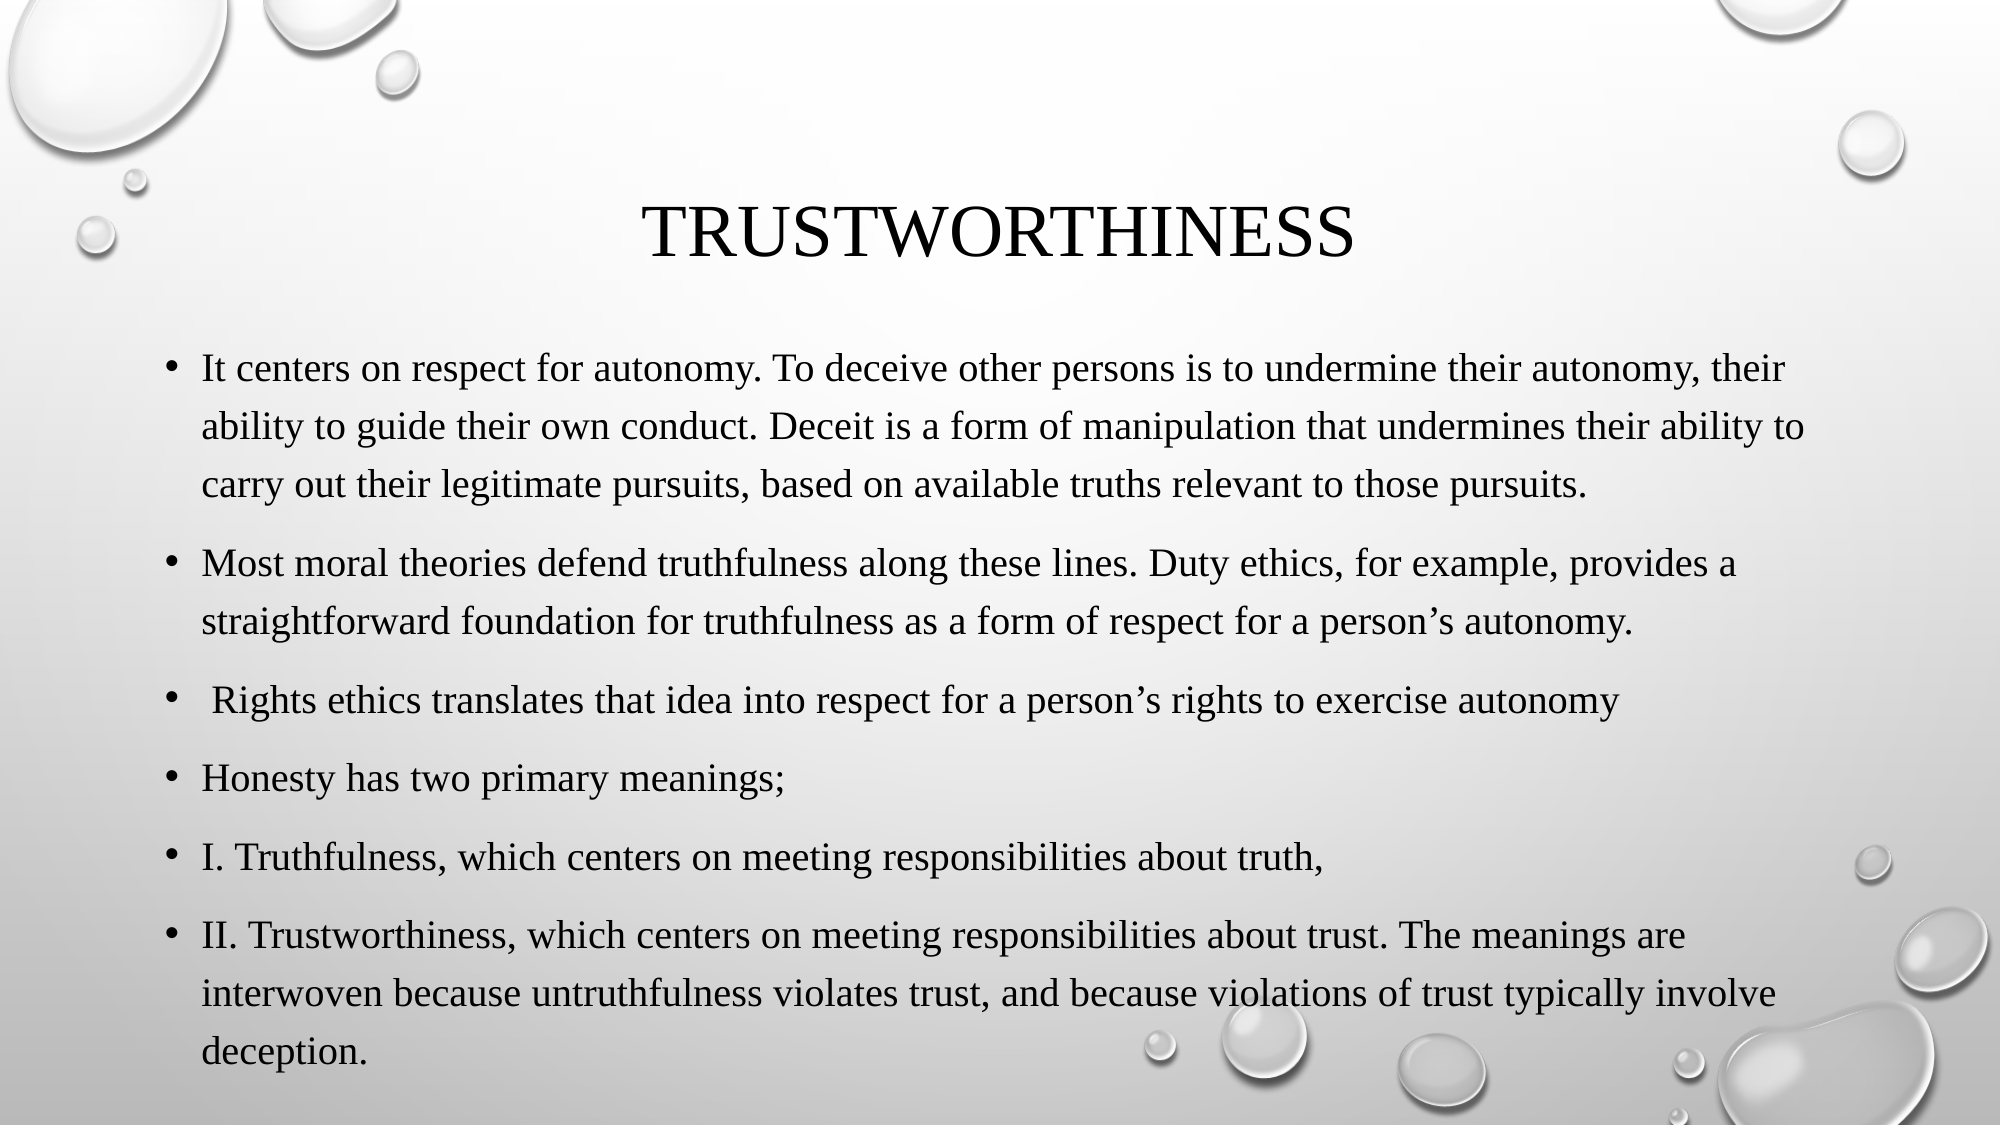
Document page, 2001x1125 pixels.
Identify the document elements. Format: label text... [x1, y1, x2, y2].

title TRUSTWORTHINESS [149, 101, 1851, 364]
picture [0, 0, 2000, 1125]
list It centers on respect for autonomy. To deceive other persons is to undermine their autonomy, their ability to guide their own conduct. Deceit is a form of manipulation that undermines their ability to carry out their legitimate pursuits, based on available truths relevant to those pursuits. Most moral theories defend truthfulness along these lines. Duty ethics, for example, provides a straightforward foundation for truthfulness as a form of respect for a person’s autonomy. Rights ethics translates that idea into respect for a person’s rights to exercise autonomy Honesty has two primary meanings; I. Truthfulness, which centers on meeting responsibilities about truth, II. Trustworthiness, which centers on meeting responsibilities about trust. The meanings are interwoven because untruthfulness violates trust, and because violations of trust typically involve deception. [149, 323, 1850, 1081]
